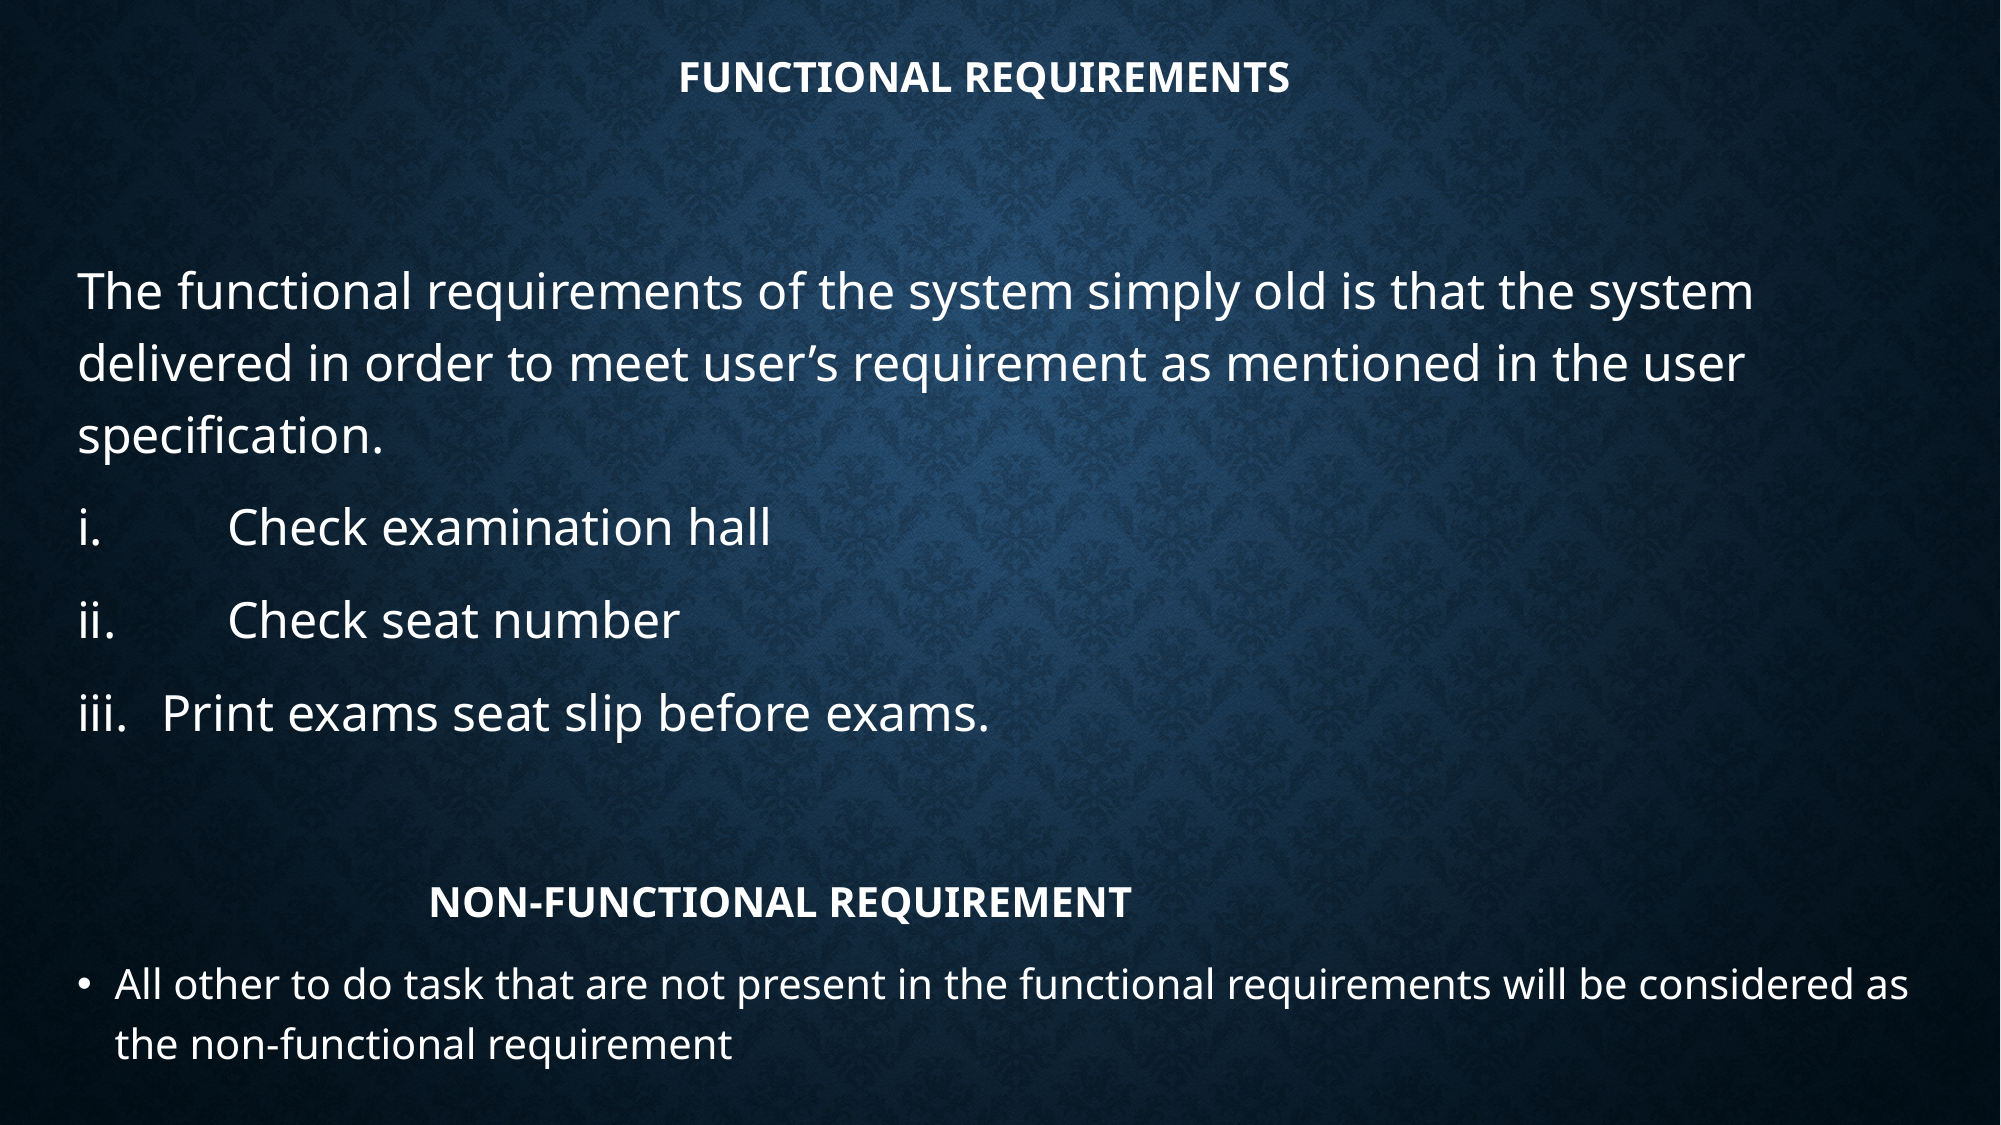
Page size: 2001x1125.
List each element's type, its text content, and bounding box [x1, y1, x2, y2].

title FUNCTIONAL REQUIREMENTS [135, 38, 1834, 121]
list The functional requirements of the system simply old is that the system delivered in order to meet user’s requirement as mentioned in the user specification. i. Check examination hall ii. Check seat number Print exams seat slip before exams. NON-FUNCTIONAL REQUIREMENT All other to do task that are not present in the functional requirements will be considered as the non-functional requirement [62, 239, 1958, 1092]
